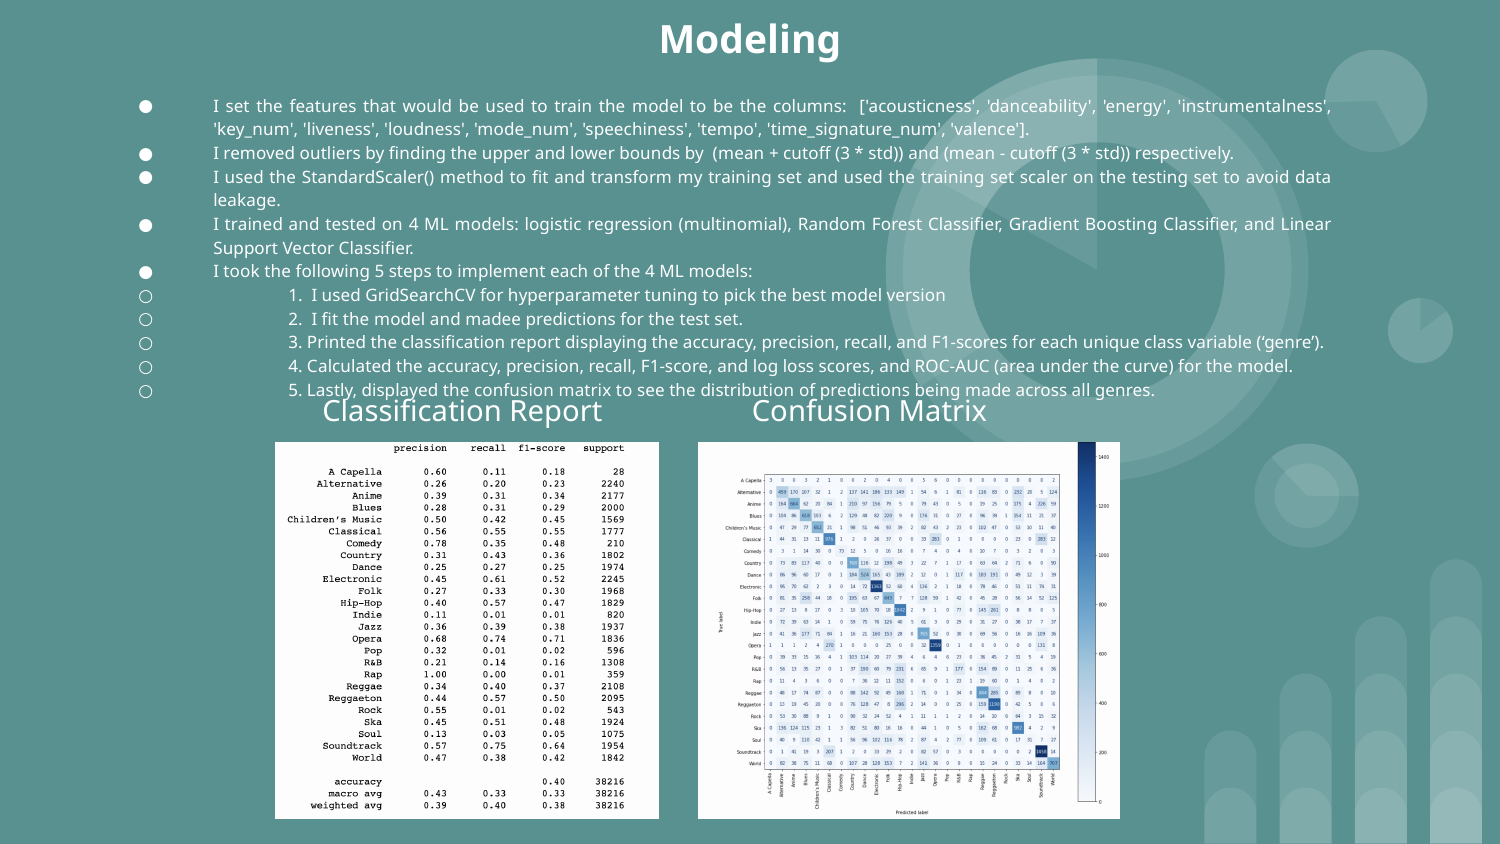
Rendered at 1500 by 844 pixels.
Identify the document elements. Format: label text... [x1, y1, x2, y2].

subtitle I set the features that would be used to train the model to be the columns: ['acousticness', 'danceability', 'energy', 'instrumentalness', 'key_num', 'liveness', 'loudness', 'mode_num', 'speechiness', 'tempo', 'time_signature_num', 'valence']. I removed outliers by finding the upper and lower bounds by (mean + cutoff (3 * std)) and (mean - cutoff (3 * std)) respectively. I used the StandardScaler() method to fit and transform my training set and used the training set scaler on the testing set to avoid data leakage. I trained and tested on 4 ML models: logistic regression (multinomial), Random Forest Classifier, Gradient Boosting Classifier, and Linear Support Vector Classifier. I took the following 5 steps to implement each of the 4 ML models: 1. I used GridSearchCV for hyperparameter tuning to pick the best model version 2. I fit the model and madee predictions for the test set. 3. Printed the classification report displaying the accuracy, precision, recall, and F1-scores for each unique class variable (‘genre’). 4. Calculated the accuracy, precision, recall, F1-score, and log loss scores, and ROC-AUC (area under the curve) for the model. 5. Lastly, displayed the confusion matrix to see the distribution of predictions being made across all genres. [123, 76, 1350, 418]
picture [698, 442, 1120, 819]
title Modeling [400, 0, 1100, 76]
text_box Classification Report [307, 376, 628, 441]
text_box Confusion Matrix [736, 376, 1057, 441]
picture [275, 442, 660, 819]
